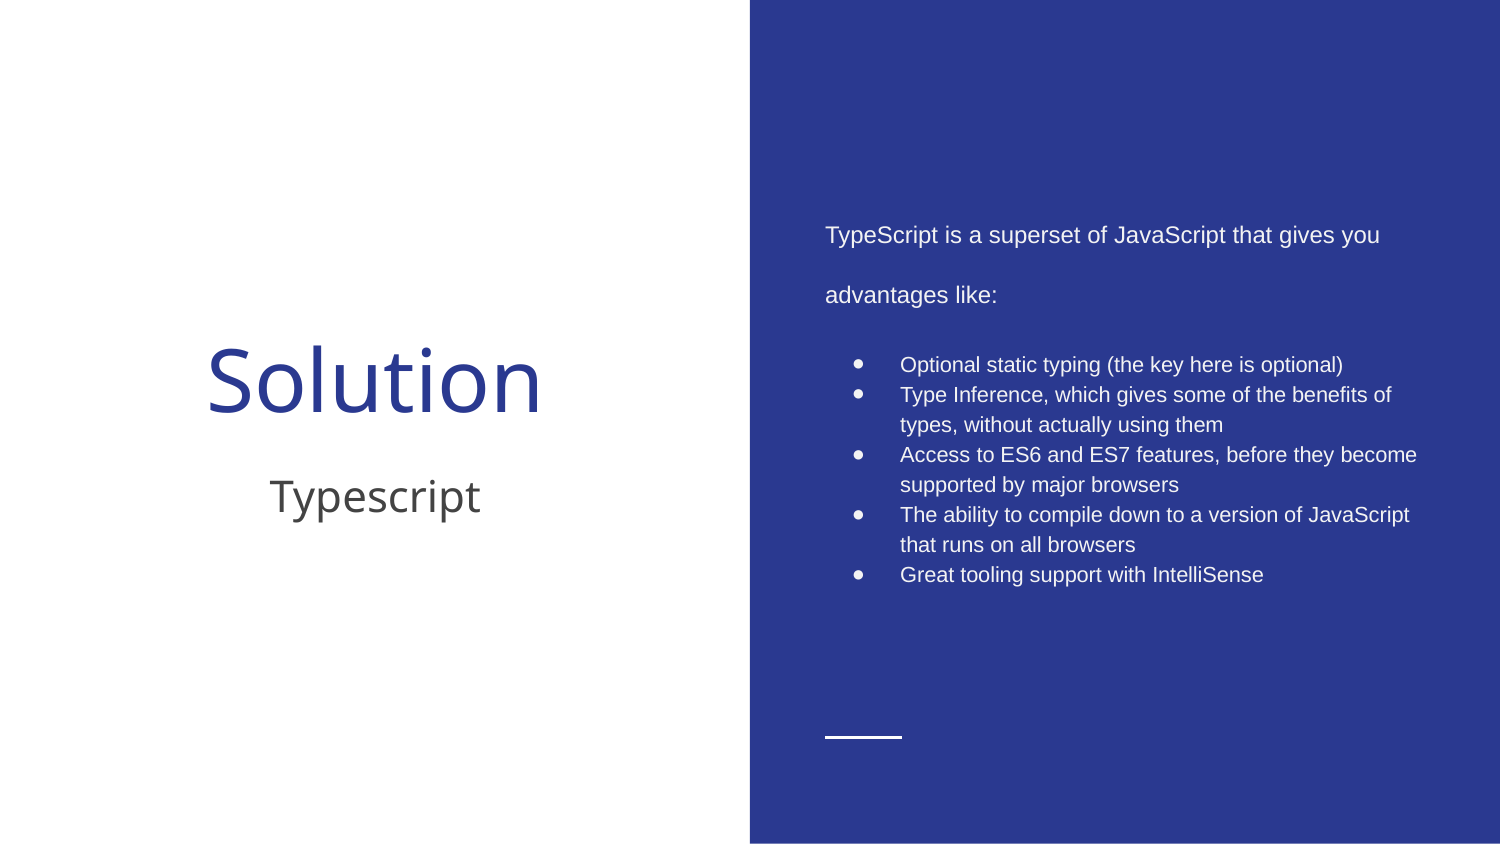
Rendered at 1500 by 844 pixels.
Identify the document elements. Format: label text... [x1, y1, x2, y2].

list TypeScript is a superset of JavaScript that gives you advantages like: Optional static typing (the key here is optional) Type Inference, which gives some of the benefits of types, without actually using them Access to ES6 and ES7 features, before they become supported by major browsers The ability to compile down to a version of JavaScript that runs on all browsers Great tooling support with IntelliSense [810, 118, 1440, 725]
title Solution [43, 188, 708, 446]
subtitle Typescript [43, 454, 708, 663]
